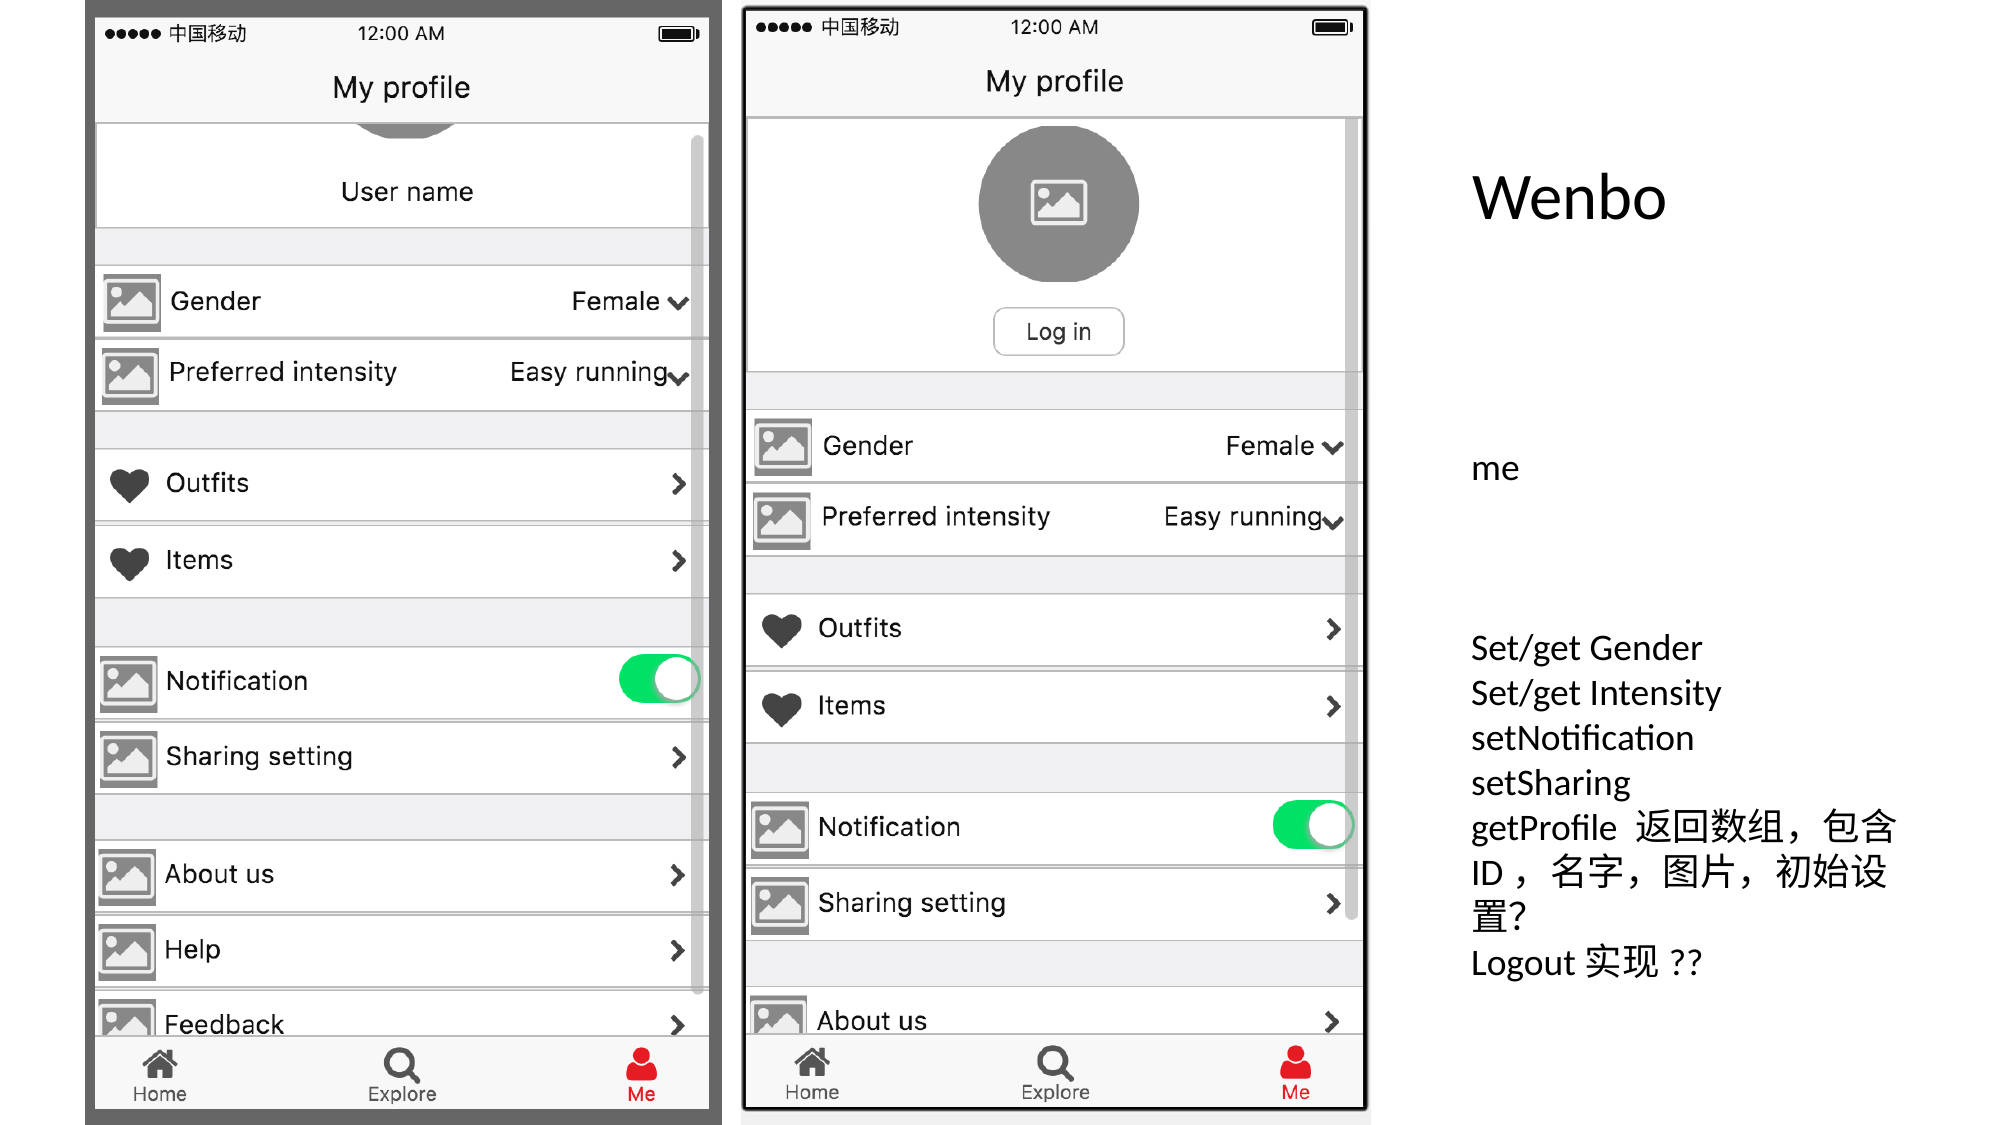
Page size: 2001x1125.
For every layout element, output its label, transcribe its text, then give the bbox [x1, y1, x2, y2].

picture [85, 0, 722, 1125]
picture [741, 0, 1371, 1125]
text_box Wenbo [1457, 145, 1683, 321]
text_box me Set/get Gender Set/get Intensity setNotification setSharing getProfile 返回数组，包含ID，名字，图片，初始设置？ Logout实现?? [1456, 435, 1933, 991]
